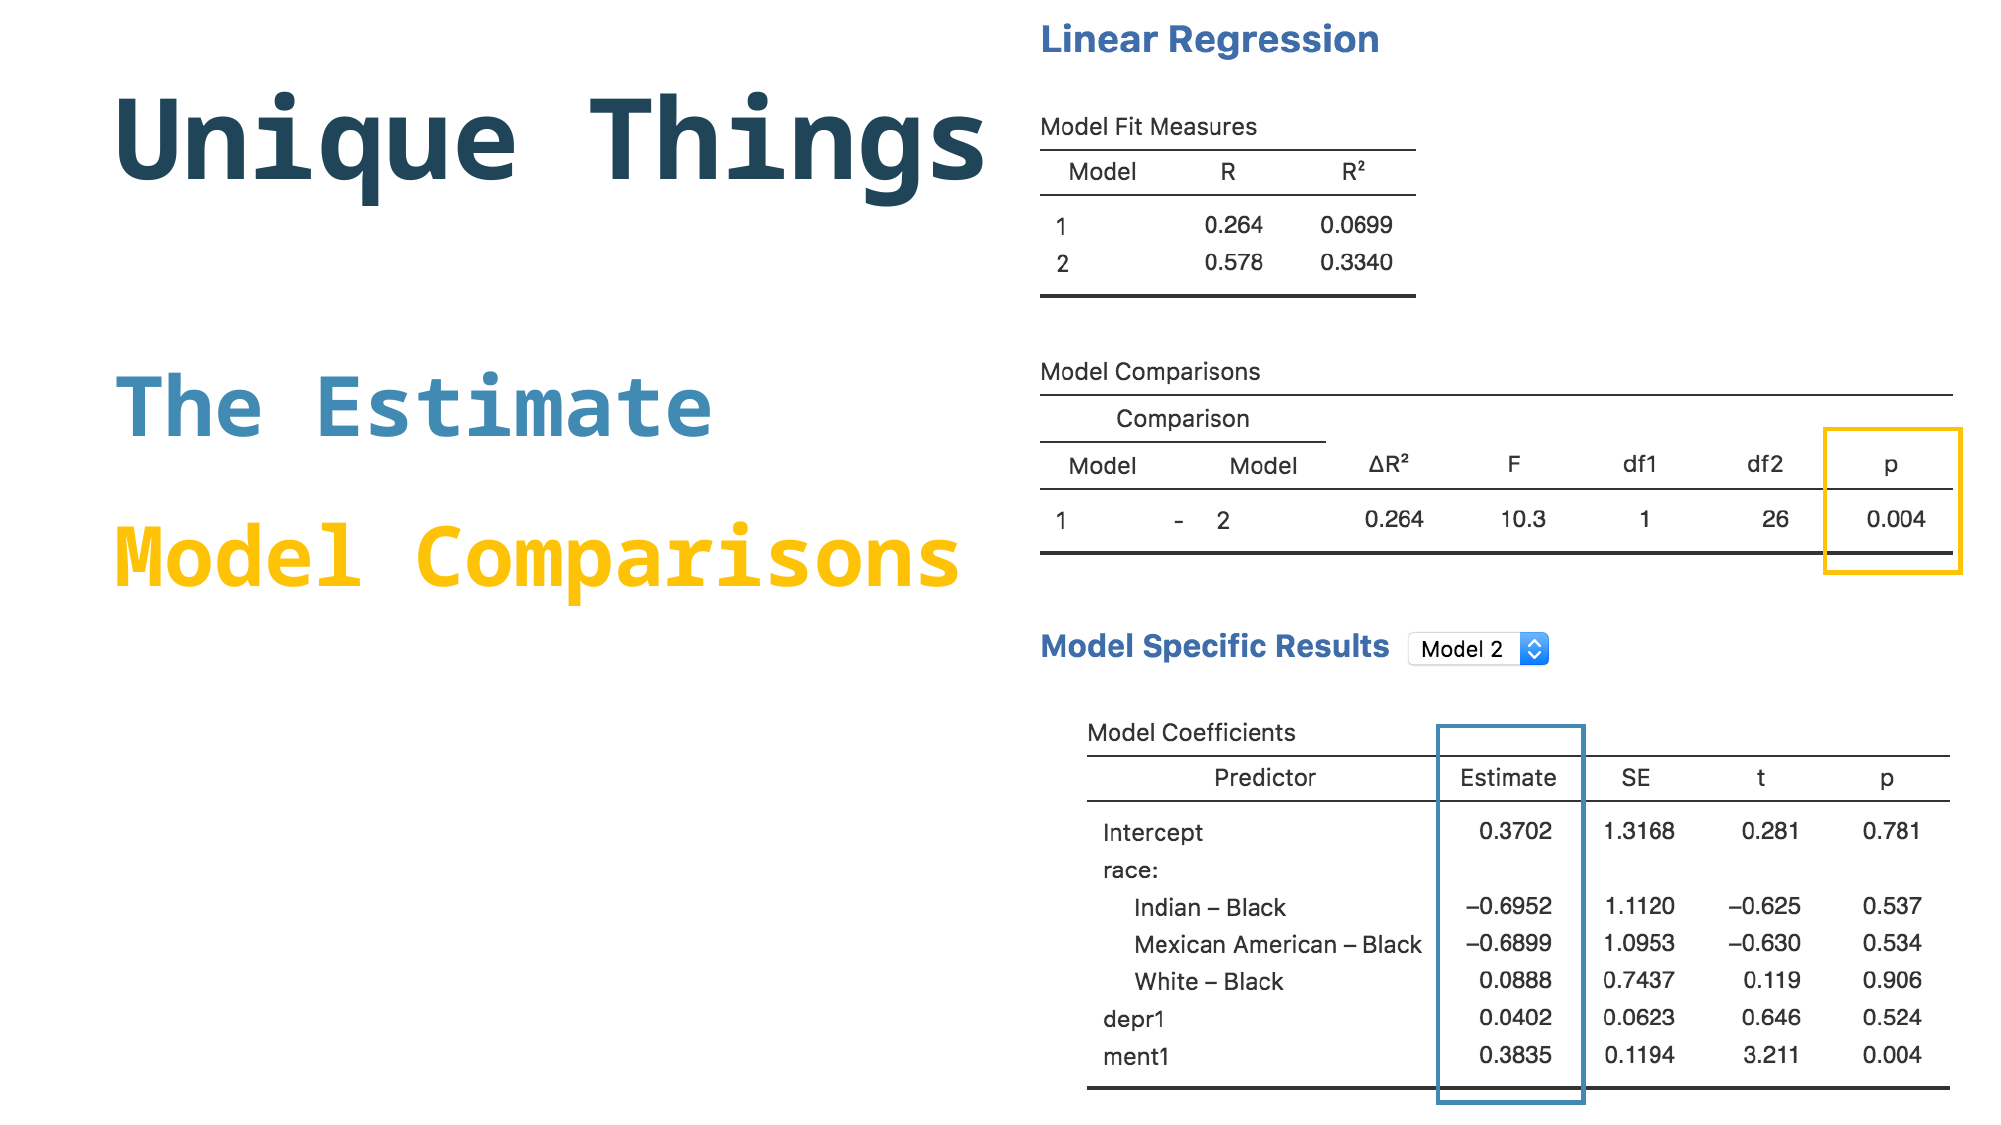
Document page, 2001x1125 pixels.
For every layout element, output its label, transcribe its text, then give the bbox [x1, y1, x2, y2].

picture [1014, 0, 2000, 1125]
text_box The Estimate Model Comparisons [100, 296, 1014, 611]
text_box Unique Things [100, 59, 1014, 209]
